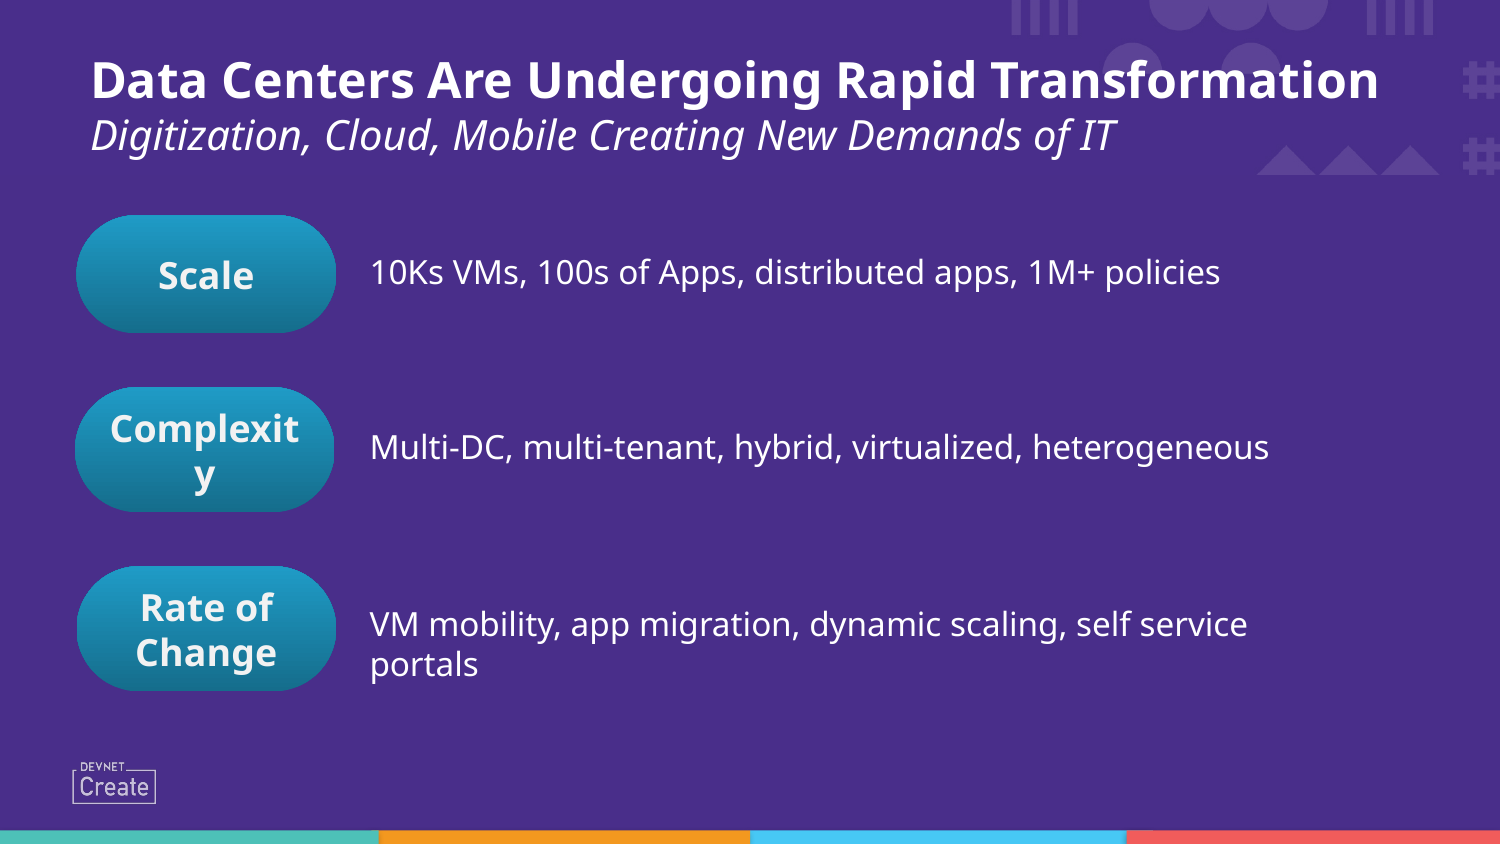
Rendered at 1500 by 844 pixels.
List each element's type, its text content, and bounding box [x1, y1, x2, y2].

text_box 10Ks VMs, 100s of Apps, distributed apps, 1M+ policies [354, 243, 1374, 299]
text_box VM mobility, app migration, dynamic scaling, self service portals [354, 595, 1374, 691]
picture [0, 0, 1500, 175]
text_box Complexity [72, 385, 337, 515]
text_box Scale [74, 213, 339, 336]
text_box Rate of Change [74, 564, 339, 694]
text_box Multi-DC, multi-tenant, hybrid, virtualized, heterogeneous [354, 419, 1374, 475]
title Data Centers Are Undergoing Rapid Transformation Digitization, Cloud, Mobile Creating New Demands of IT [75, 33, 1425, 175]
